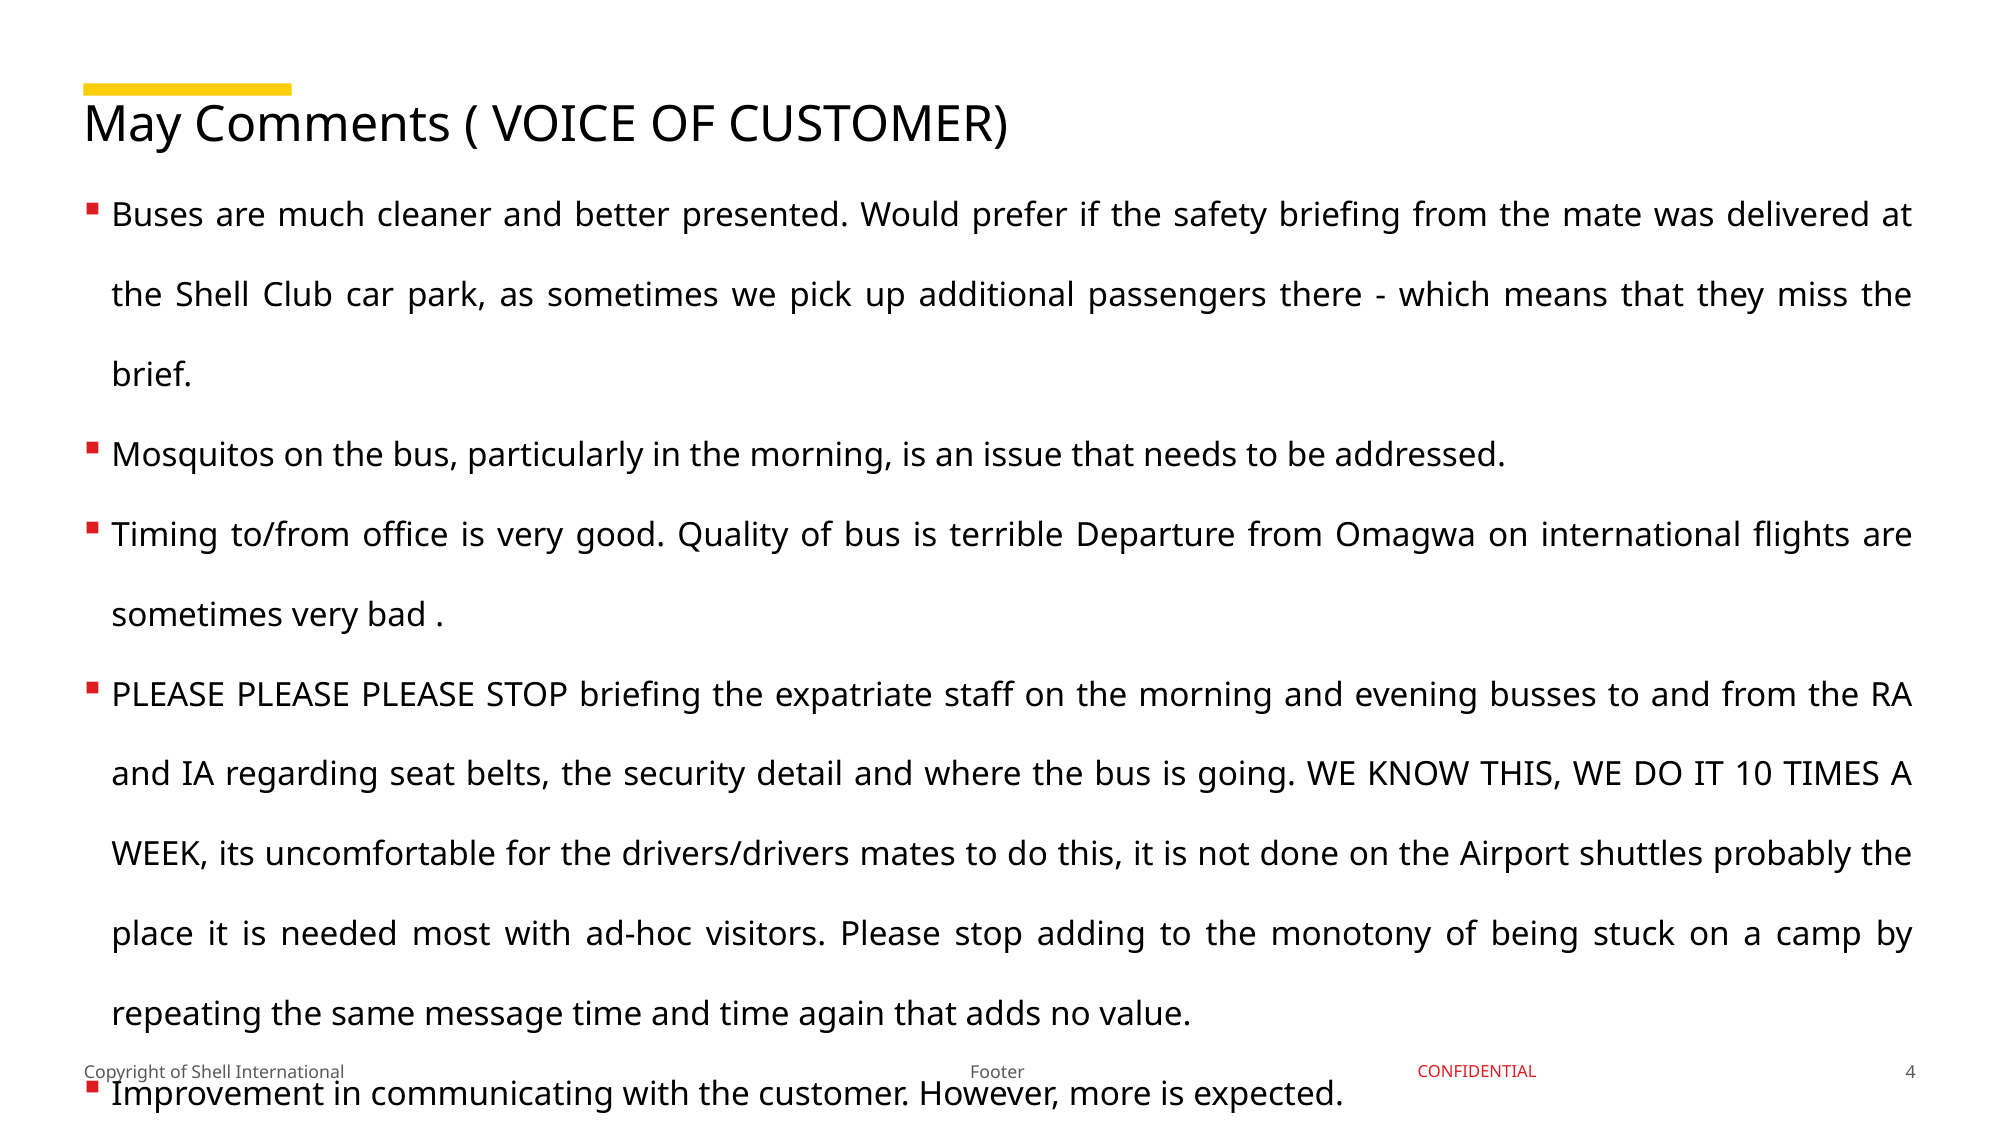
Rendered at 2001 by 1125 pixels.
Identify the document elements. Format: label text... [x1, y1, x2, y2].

slide_number 4 [1857, 1060, 1917, 1101]
title May Comments ( VOICE OF CUSTOMER) [83, 91, 1917, 153]
footer Footer [635, 1060, 1364, 1101]
list Buses are much cleaner and better presented. Would prefer if the safety briefing from the mate was delivered at the Shell Club car park, as sometimes we pick up additional passengers there - which means that they miss the brief. Mosquitos on the bus, particularly in the morning, is an issue that needs to be addressed. Timing to/from office is very good. Quality of bus is terrible Departure from Omagwa on international flights are sometimes very bad . PLEASE PLEASE PLEASE STOP briefing the expatriate staff on the morning and evening busses to and from the RA and IA regarding seat belts, the security detail and where the bus is going. WE KNOW THIS, WE DO IT 10 TIMES A WEEK, its uncomfortable for the drivers/drivers mates to do this, it is not done on the Airport shuttles probably the place it is needed most with ad-hoc visitors. Please stop adding to the monotony of being stuck on a camp by repeating the same message time and time again that adds no value. Improvement in communicating with the customer. However, more is expected. [83, 153, 1917, 947]
